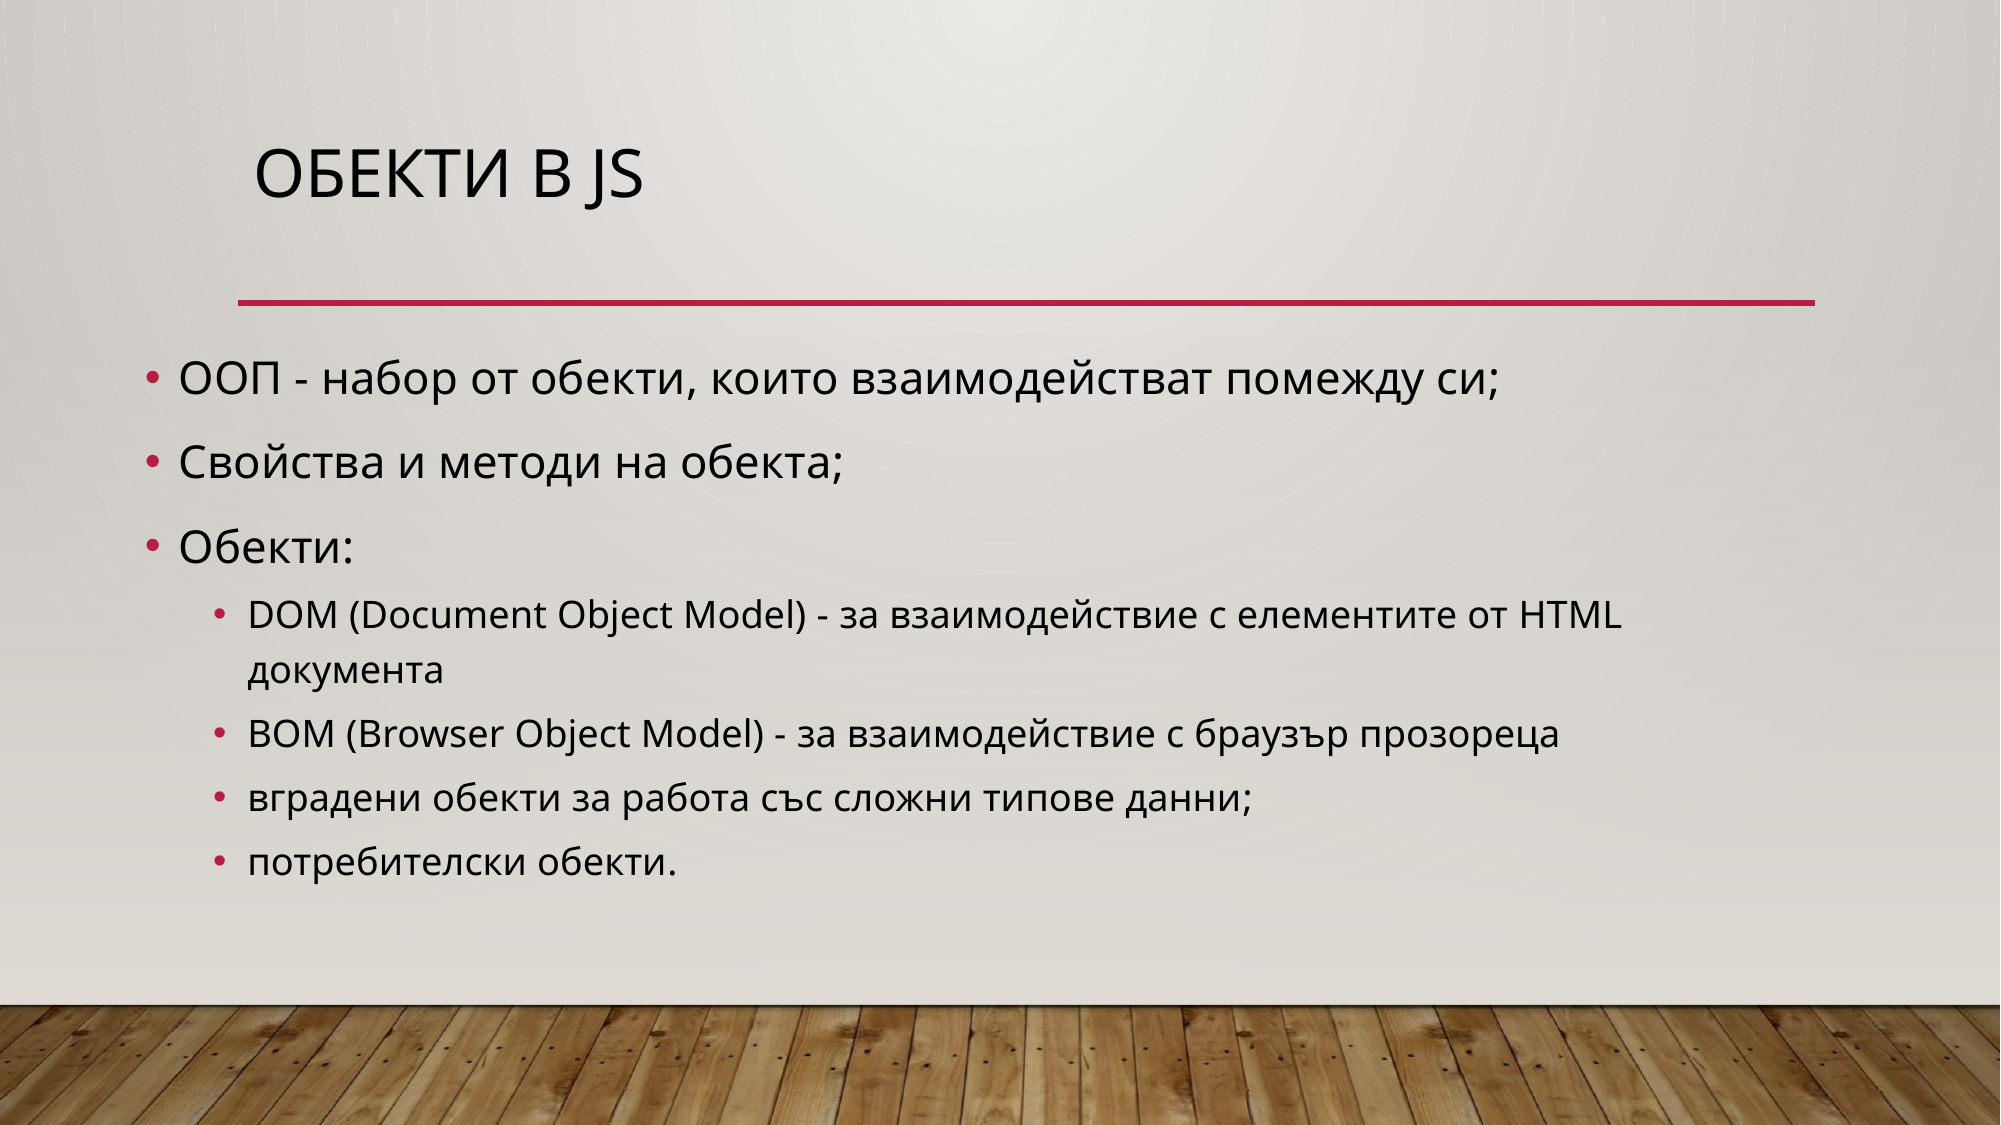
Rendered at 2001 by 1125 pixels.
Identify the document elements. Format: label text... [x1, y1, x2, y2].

title ОБЕКТИ В JS [238, 131, 1814, 305]
picture [0, 1005, 2000, 1125]
list ООП - набор от обекти, които взаимодействат помежду си; Свойства и методи на обекта; Обекти: DOM (Document Object Model) - за взаимодействие с елементите от HTML документа BOM (Browser Object Model) - за взаимодействие с браузър прозореца вградени обекти за работа със сложни типове данни; потребителски обекти. [129, 330, 1814, 897]
